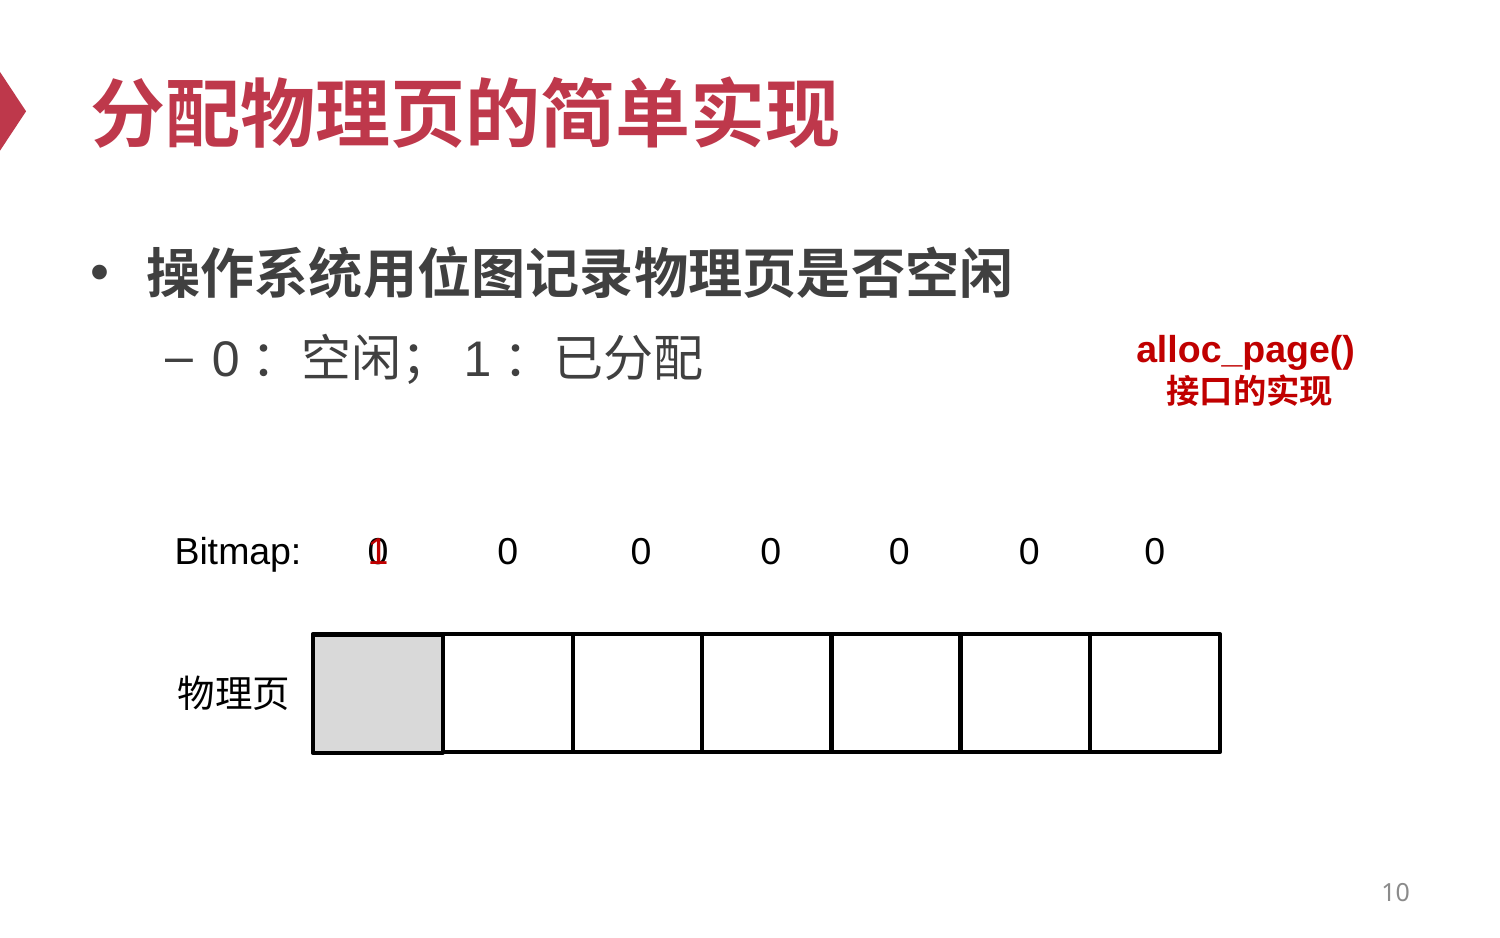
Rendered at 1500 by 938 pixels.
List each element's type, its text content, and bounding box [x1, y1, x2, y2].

text_box [1088, 632, 1222, 754]
text_box [571, 632, 700, 754]
text_box alloc_page()接口的实现 [1112, 317, 1388, 418]
text_box [829, 632, 958, 754]
text_box 0 [1004, 520, 1055, 580]
title 分配物理页的简单实现 [75, 37, 1425, 186]
text_box 0 [1129, 520, 1181, 580]
list 操作系统用位图记录物理页是否空闲 0：空闲；1：已分配 [75, 218, 1425, 838]
text_box 0 [615, 520, 667, 580]
text_box 0 [745, 520, 797, 580]
text_box 0 [482, 520, 534, 580]
text_box [441, 632, 571, 754]
text_box Bitmap: [159, 520, 317, 580]
text_box [700, 632, 829, 754]
text_box [958, 632, 1088, 754]
slide_number 10 [1074, 868, 1425, 919]
text_box 1 [352, 519, 404, 580]
text_box 物理页 [162, 662, 306, 723]
text_box 0 [874, 520, 925, 580]
text_box [311, 633, 445, 755]
